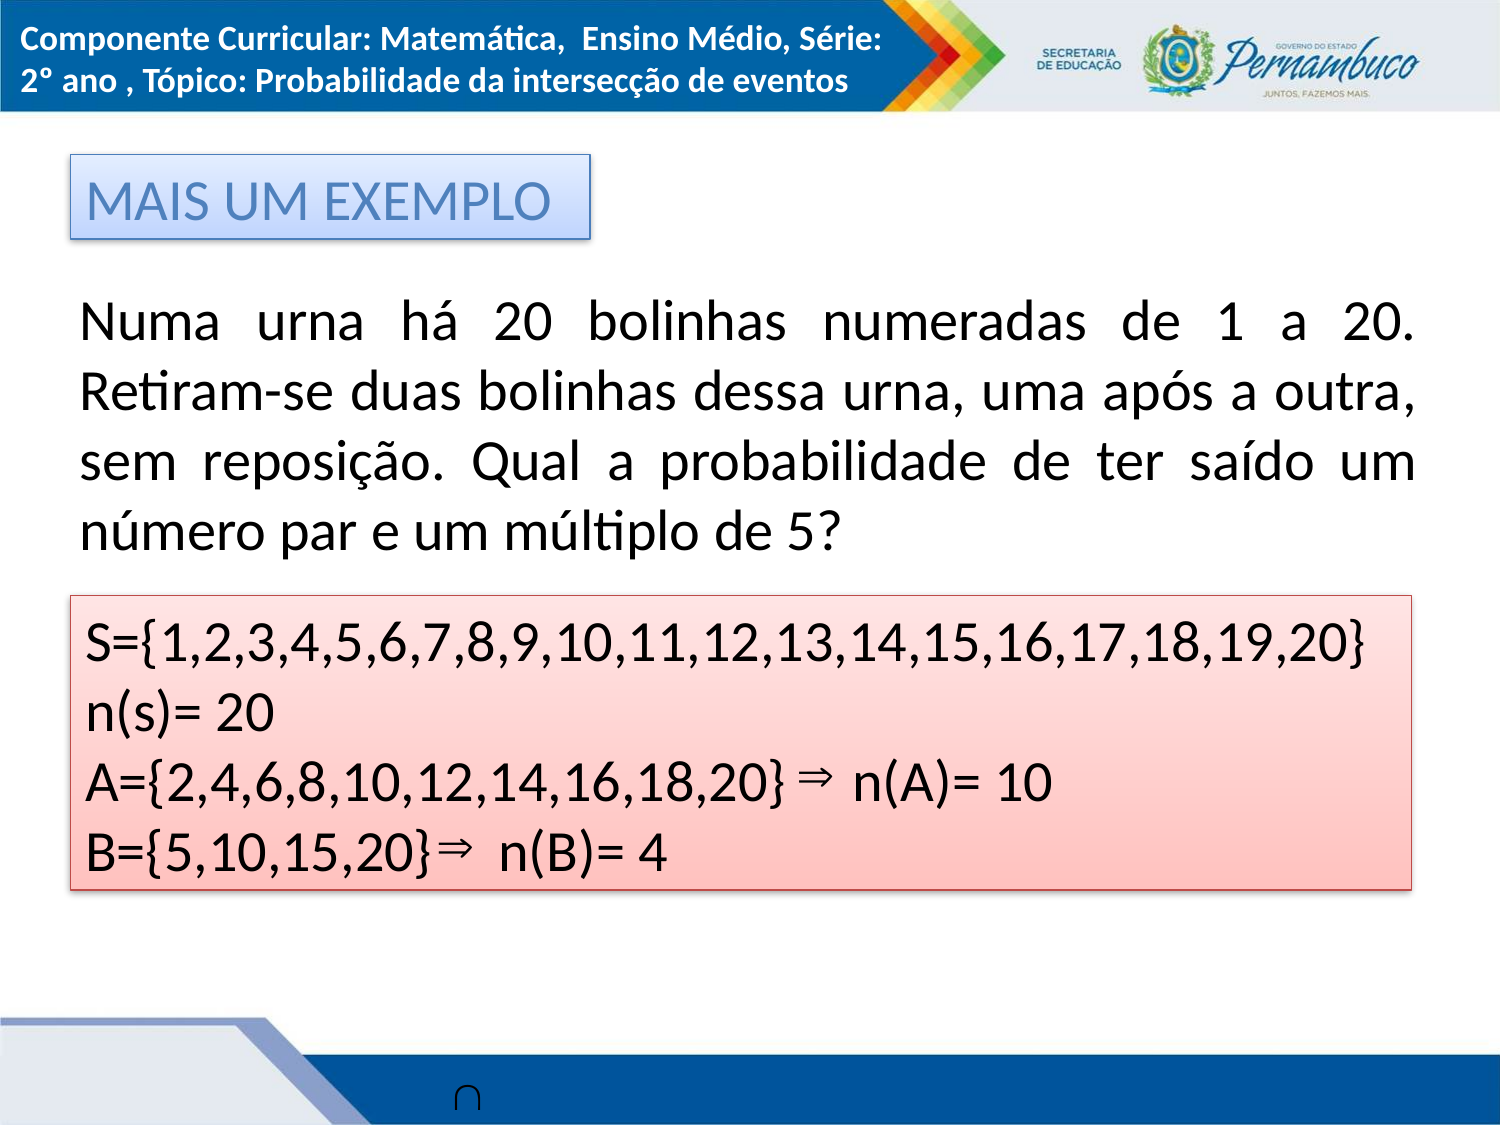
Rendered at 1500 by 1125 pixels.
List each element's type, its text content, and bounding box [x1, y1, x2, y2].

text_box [429, 826, 491, 875]
text_box S={1,2,3,4,5,6,7,8,9,10,11,12,13,14,15,16,17,18,19,20} n(s)= 20 A={2,4,6,8,10,12,14,16,18,20} n(A)= 10 B={5,10,15,20} n(B)= 4 [70, 595, 1412, 891]
text_box [64, 148, 1436, 464]
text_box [790, 754, 851, 804]
text_box Componente Curricular: Matemática, Ensino Médio, Série: 2º ano , Tópico: Probabilidade da intersecção de eventos [5, 7, 927, 108]
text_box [444, 1070, 489, 1125]
picture [0, 1, 1500, 1125]
text_box Numa urna há 20 bolinhas numeradas de 1 a 20. Retiram-se duas bolinhas dessa urna, uma após a outra, sem reposição. Qual a probabilidade de ter saído um número par e um múltiplo de 5? [64, 275, 1433, 570]
text_box MAIS UM EXEMPLO [70, 154, 591, 240]
